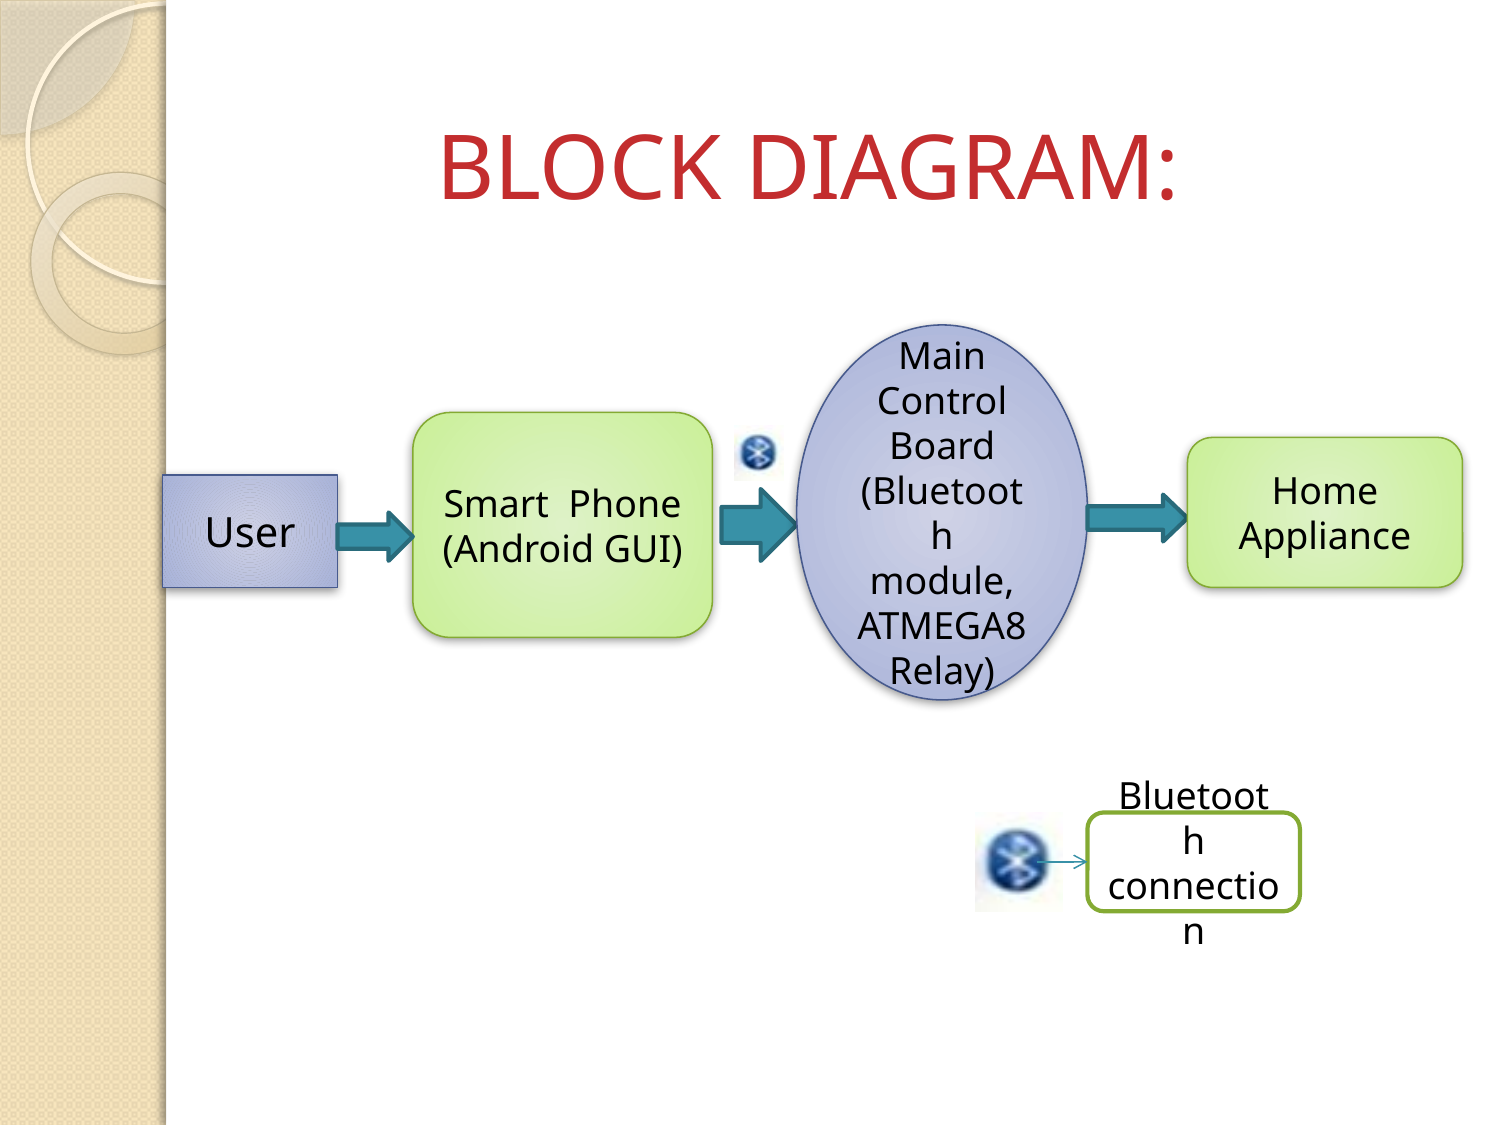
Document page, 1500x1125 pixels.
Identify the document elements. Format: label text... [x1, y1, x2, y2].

text_box Home Appliance [1186, 436, 1464, 589]
text_box Smart Phone (Android GUI) [412, 411, 714, 639]
text_box [719, 492, 789, 563]
text_box BLOCK DIAGRAM: [49, 70, 1491, 258]
picture [734, 425, 784, 481]
picture [974, 812, 1063, 912]
text_box User [162, 474, 338, 588]
text_box Bluetooth connection [1085, 810, 1303, 914]
text_box Main Control Board (Bluetooth module, ATMEGA8 Relay) [795, 324, 1089, 701]
text_box [1085, 492, 1180, 544]
text_box [335, 510, 415, 563]
